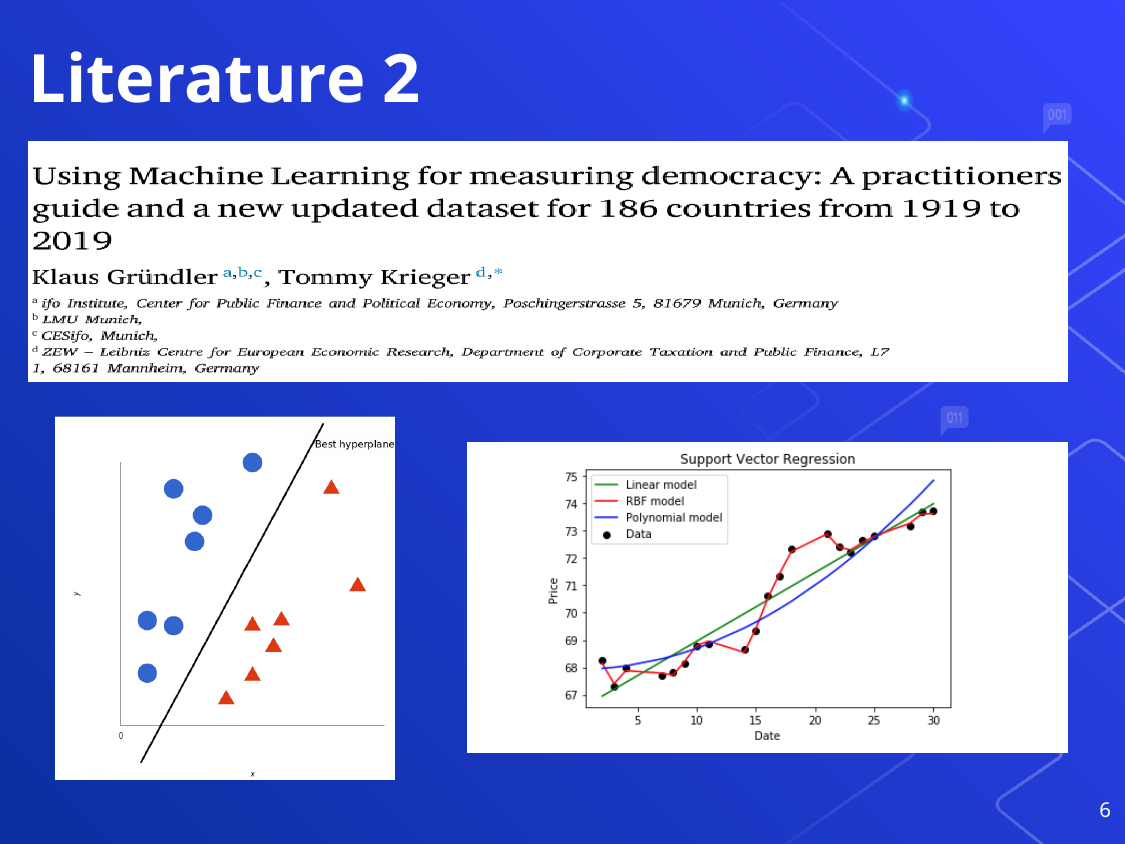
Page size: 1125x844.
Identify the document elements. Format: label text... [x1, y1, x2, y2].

title Literature 2 [28, 33, 468, 117]
slide_number 6 [1043, 779, 1111, 844]
picture [0, 0, 1125, 844]
